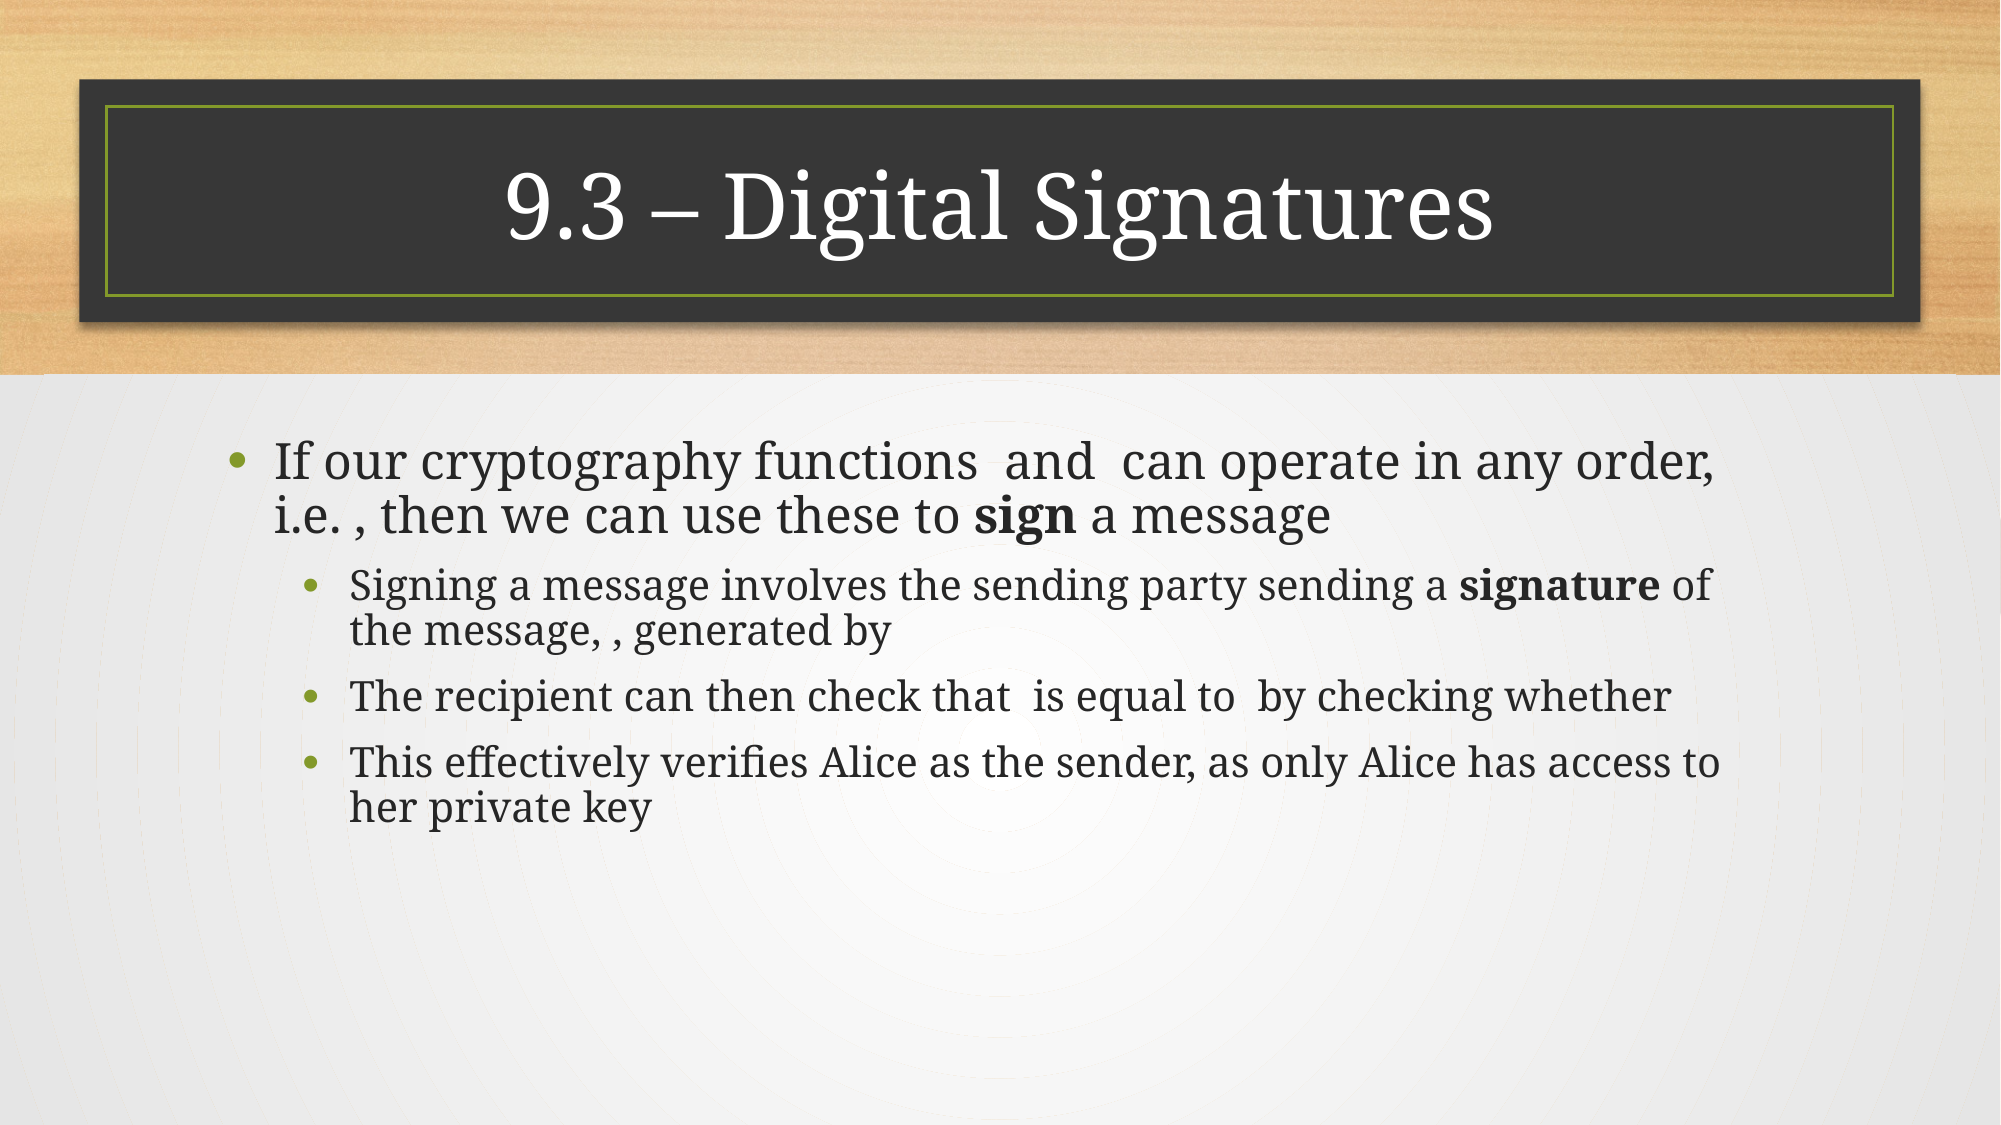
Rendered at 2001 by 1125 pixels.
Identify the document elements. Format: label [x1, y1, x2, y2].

text_box [106, 106, 1894, 296]
text_box [0, 374, 2000, 1125]
text_box [0, 0, 2000, 374]
text_box [78, 78, 1922, 323]
